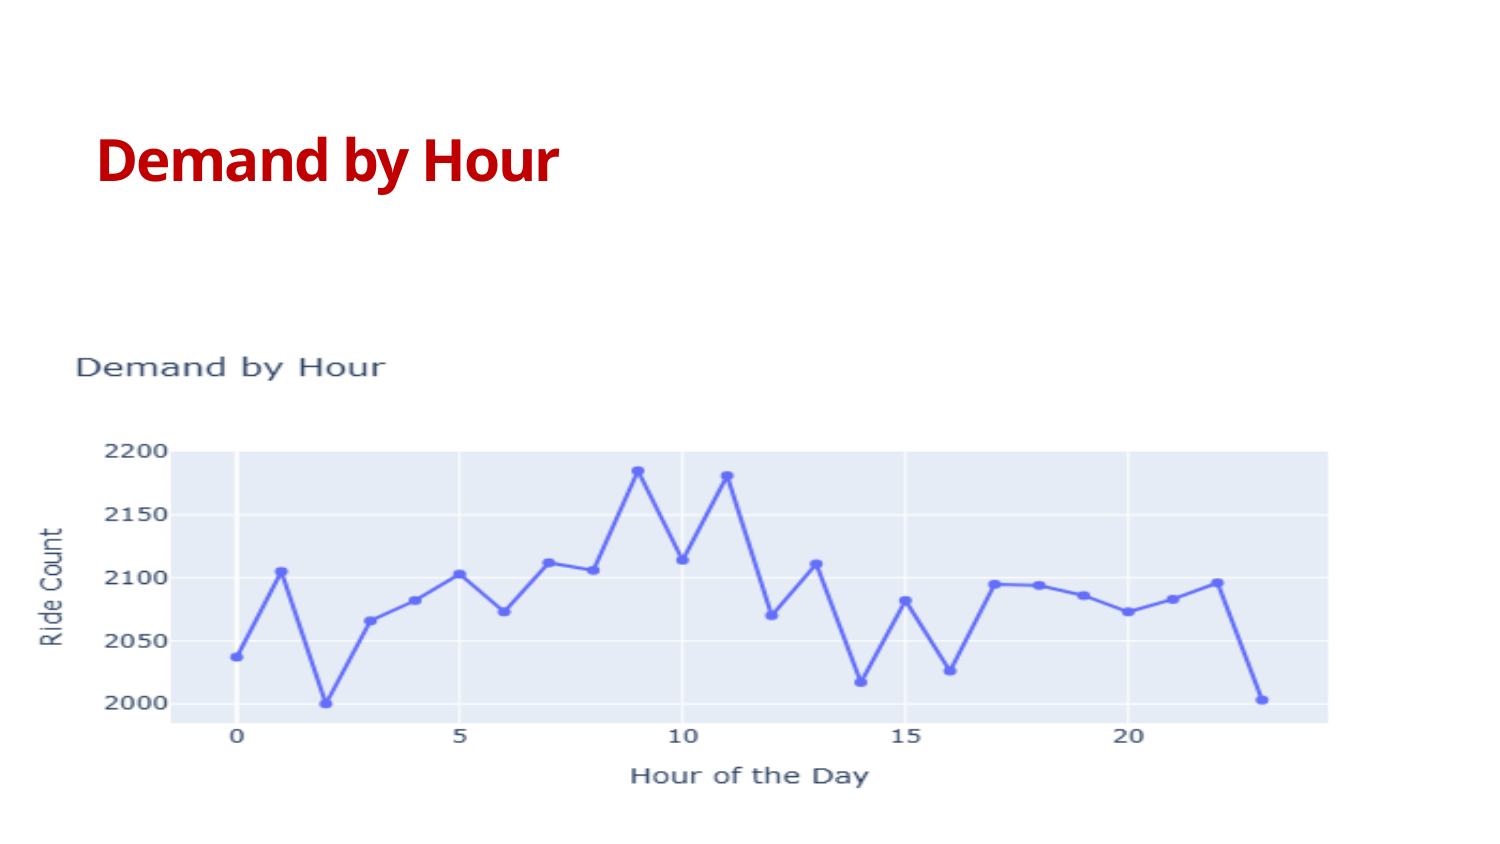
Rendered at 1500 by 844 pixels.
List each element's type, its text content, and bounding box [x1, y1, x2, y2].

title Demand by Hour [80, 61, 1407, 266]
picture [0, 300, 1500, 844]
